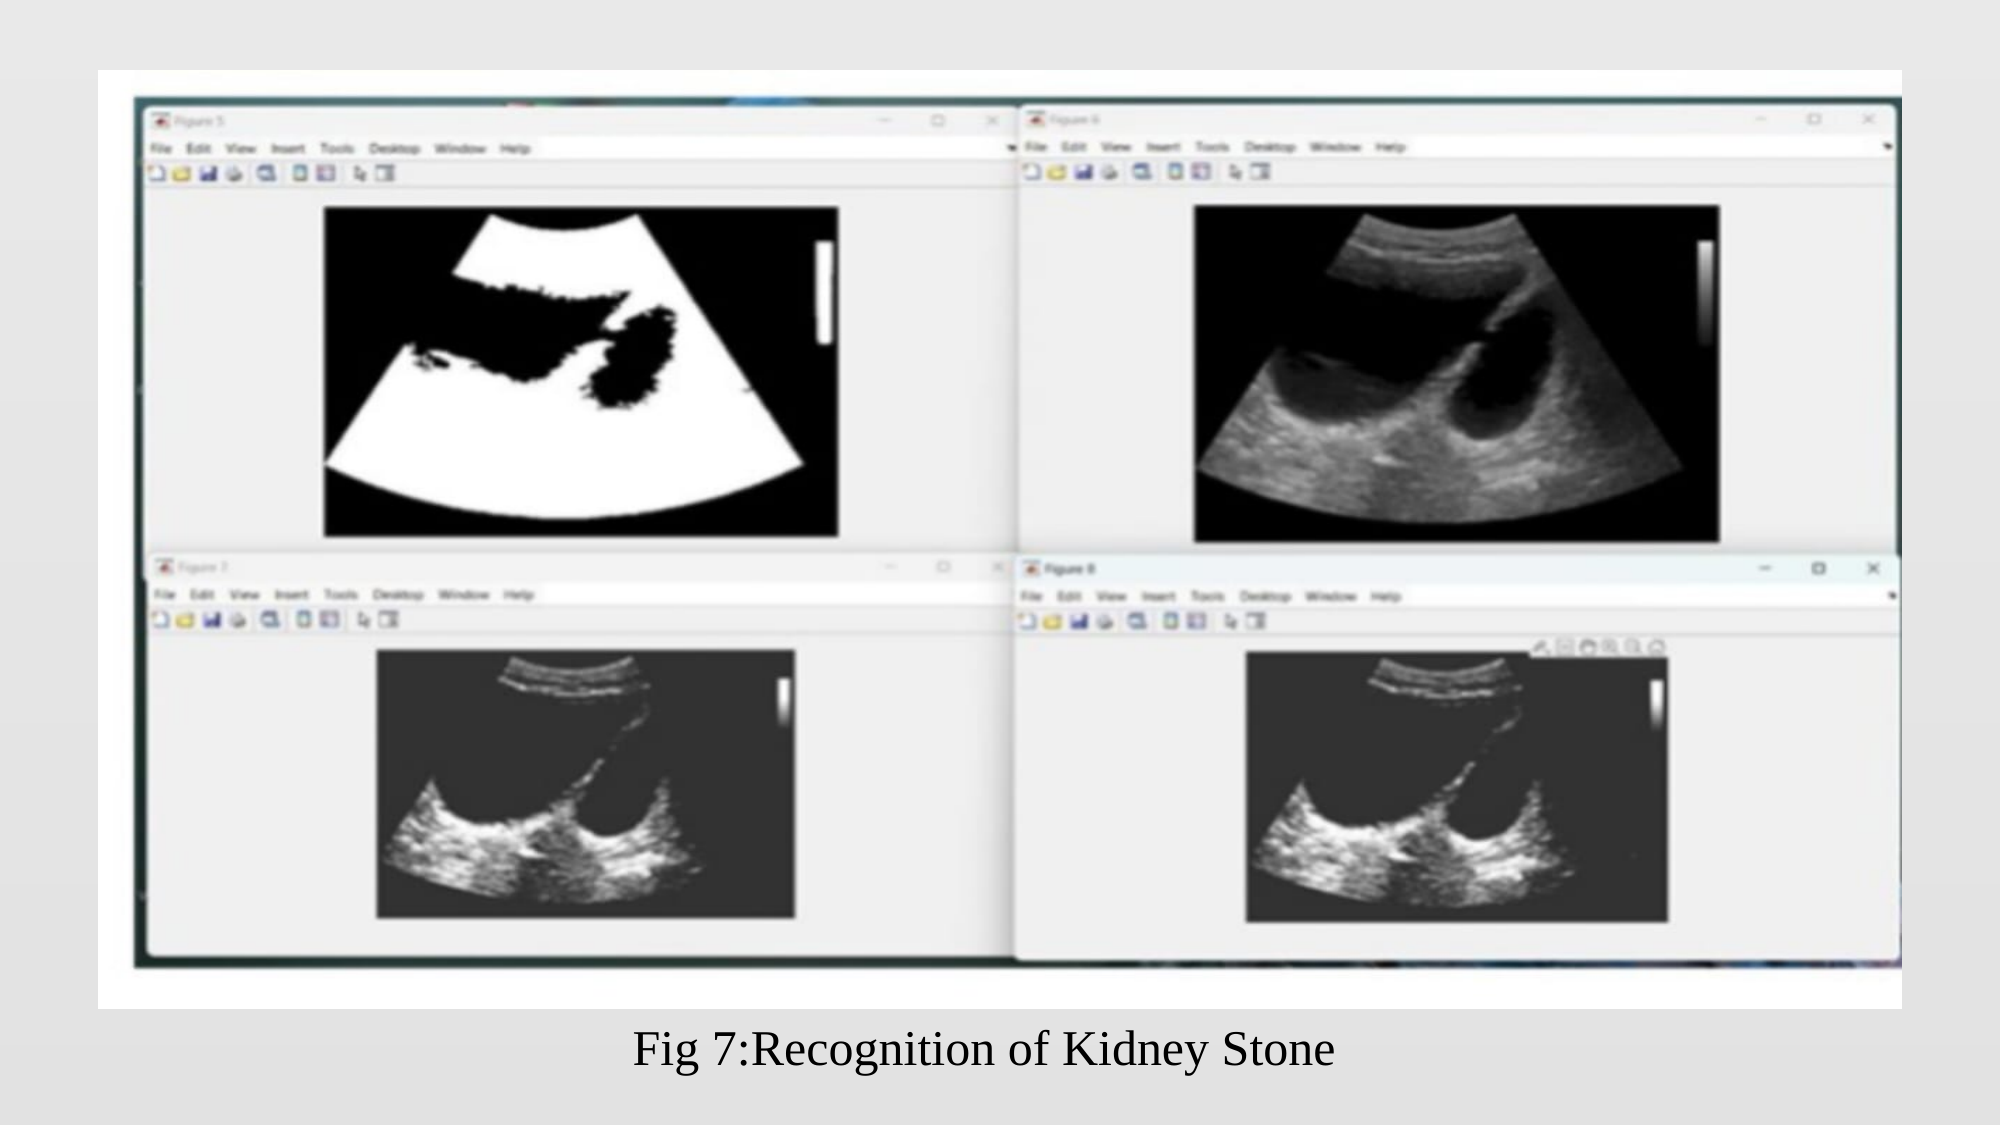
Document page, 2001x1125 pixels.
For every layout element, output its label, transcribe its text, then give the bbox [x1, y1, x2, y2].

picture [98, 70, 1902, 1009]
text_box Fig 7:Recognition of Kidney Stone [617, 1009, 1708, 1084]
